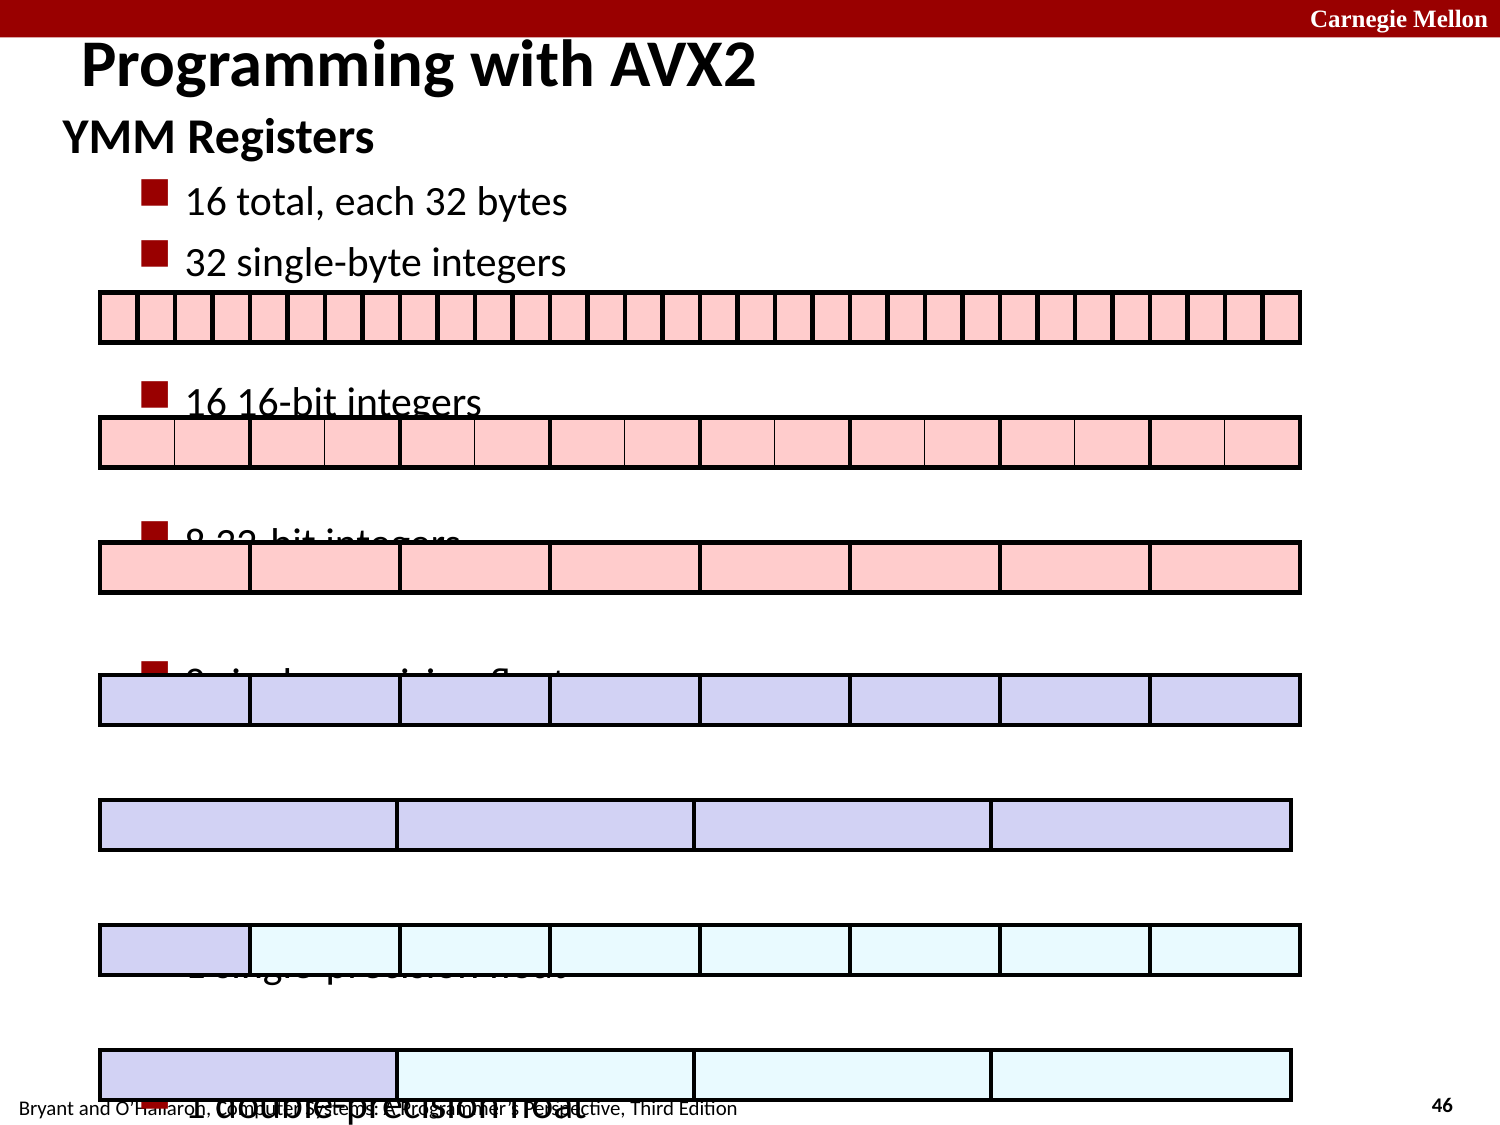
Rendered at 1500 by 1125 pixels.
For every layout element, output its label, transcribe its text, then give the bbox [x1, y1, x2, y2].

text_box [849, 292, 887, 343]
text_box [249, 675, 399, 725]
title Programming with AVX2 [66, 0, 1497, 125]
text_box [399, 292, 437, 343]
text_box [887, 292, 924, 343]
text_box [212, 292, 249, 343]
text_box [999, 924, 1149, 975]
text_box [699, 675, 849, 725]
text_box [694, 800, 991, 850]
text_box [849, 924, 999, 975]
text_box [1149, 924, 1300, 975]
text_box [812, 292, 849, 343]
text_box [624, 292, 662, 343]
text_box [99, 417, 1301, 468]
text_box [399, 542, 549, 593]
text_box [1262, 292, 1300, 343]
text_box [849, 675, 999, 725]
text_box [512, 292, 549, 343]
text_box [991, 800, 1291, 850]
text_box [699, 924, 849, 975]
text_box [99, 292, 137, 343]
text_box [694, 1050, 991, 1100]
text_box [849, 542, 999, 593]
text_box [699, 542, 849, 593]
text_box [662, 292, 699, 343]
text_box [362, 292, 399, 343]
text_box [1112, 292, 1149, 343]
text_box [549, 924, 699, 975]
text_box [999, 675, 1149, 725]
text_box [174, 292, 212, 343]
text_box [249, 292, 287, 343]
text_box [1037, 292, 1074, 343]
text_box [774, 292, 812, 343]
text_box [396, 1050, 694, 1100]
text_box [1074, 292, 1112, 343]
text_box [287, 292, 324, 343]
text_box [474, 292, 512, 343]
text_box [399, 924, 549, 975]
text_box [396, 800, 694, 850]
text_box [99, 800, 396, 850]
text_box [587, 292, 624, 343]
text_box [991, 1050, 1291, 1100]
text_box [737, 292, 774, 343]
list YMM Registers 16 total, each 32 bytes 32 single-byte integers 16 16-bit integers 8 32-bit integers 8 single-precision floats 4 double-precision floats 1 single-precision float 1 double-precision float [47, 92, 1411, 1101]
text_box [1149, 542, 1300, 593]
text_box [437, 292, 474, 343]
text_box [399, 675, 549, 725]
text_box [1149, 292, 1187, 343]
text_box [324, 292, 362, 343]
text_box [699, 292, 737, 343]
text_box [99, 542, 249, 593]
text_box [1224, 292, 1262, 343]
text_box [99, 675, 249, 725]
text_box [962, 292, 999, 343]
text_box [249, 542, 399, 593]
text_box [549, 542, 699, 593]
text_box [99, 1050, 396, 1100]
text_box [137, 292, 174, 343]
text_box [549, 675, 699, 725]
text_box [99, 924, 249, 975]
text_box [999, 292, 1037, 343]
text_box [999, 542, 1149, 593]
text_box [1149, 675, 1300, 725]
text_box [924, 292, 962, 343]
text_box [1187, 292, 1224, 343]
text_box [249, 924, 399, 975]
text_box [549, 292, 587, 343]
